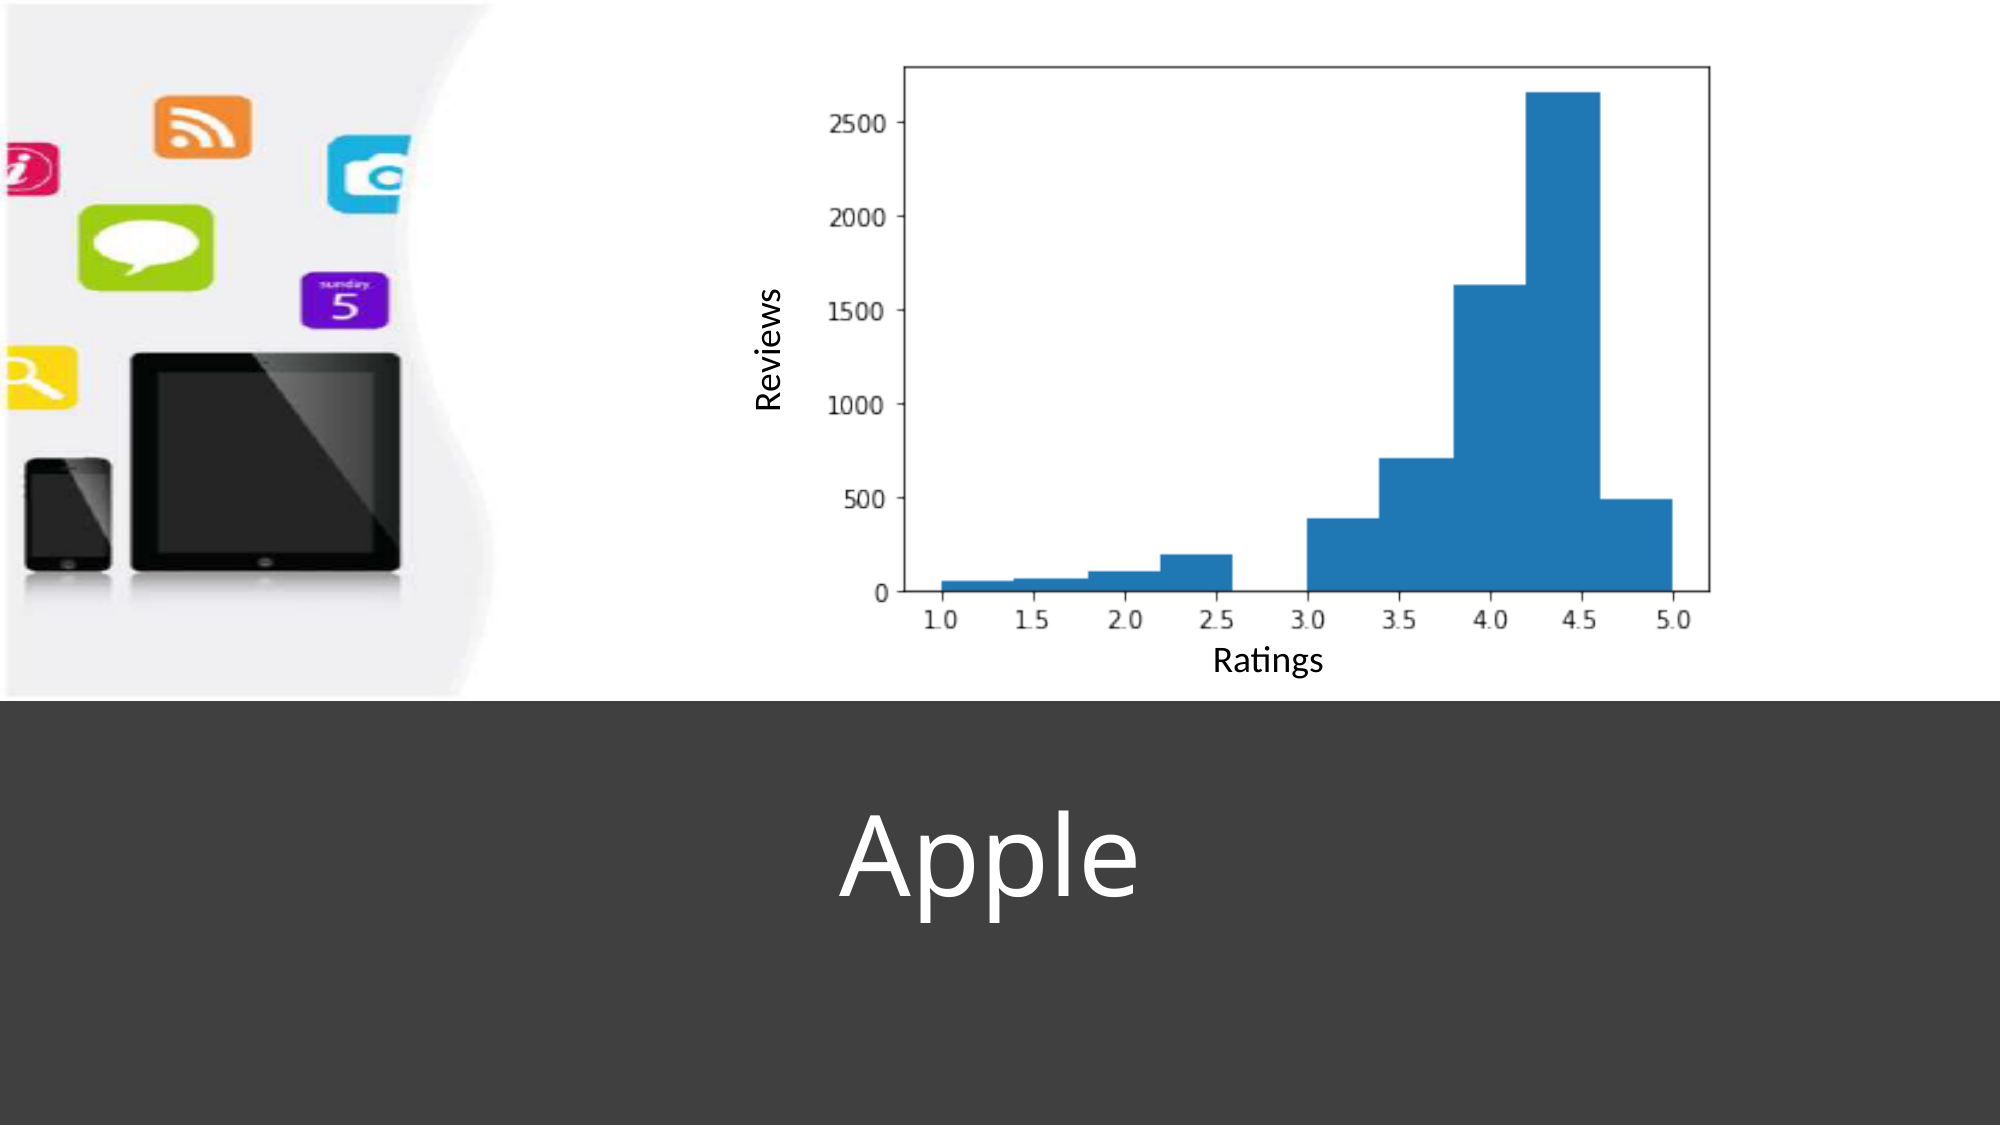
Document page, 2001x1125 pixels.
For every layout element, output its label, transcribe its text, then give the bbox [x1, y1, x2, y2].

text_box [0, 701, 2000, 1125]
picture [0, 0, 2000, 701]
title Apple [16, 773, 1966, 929]
